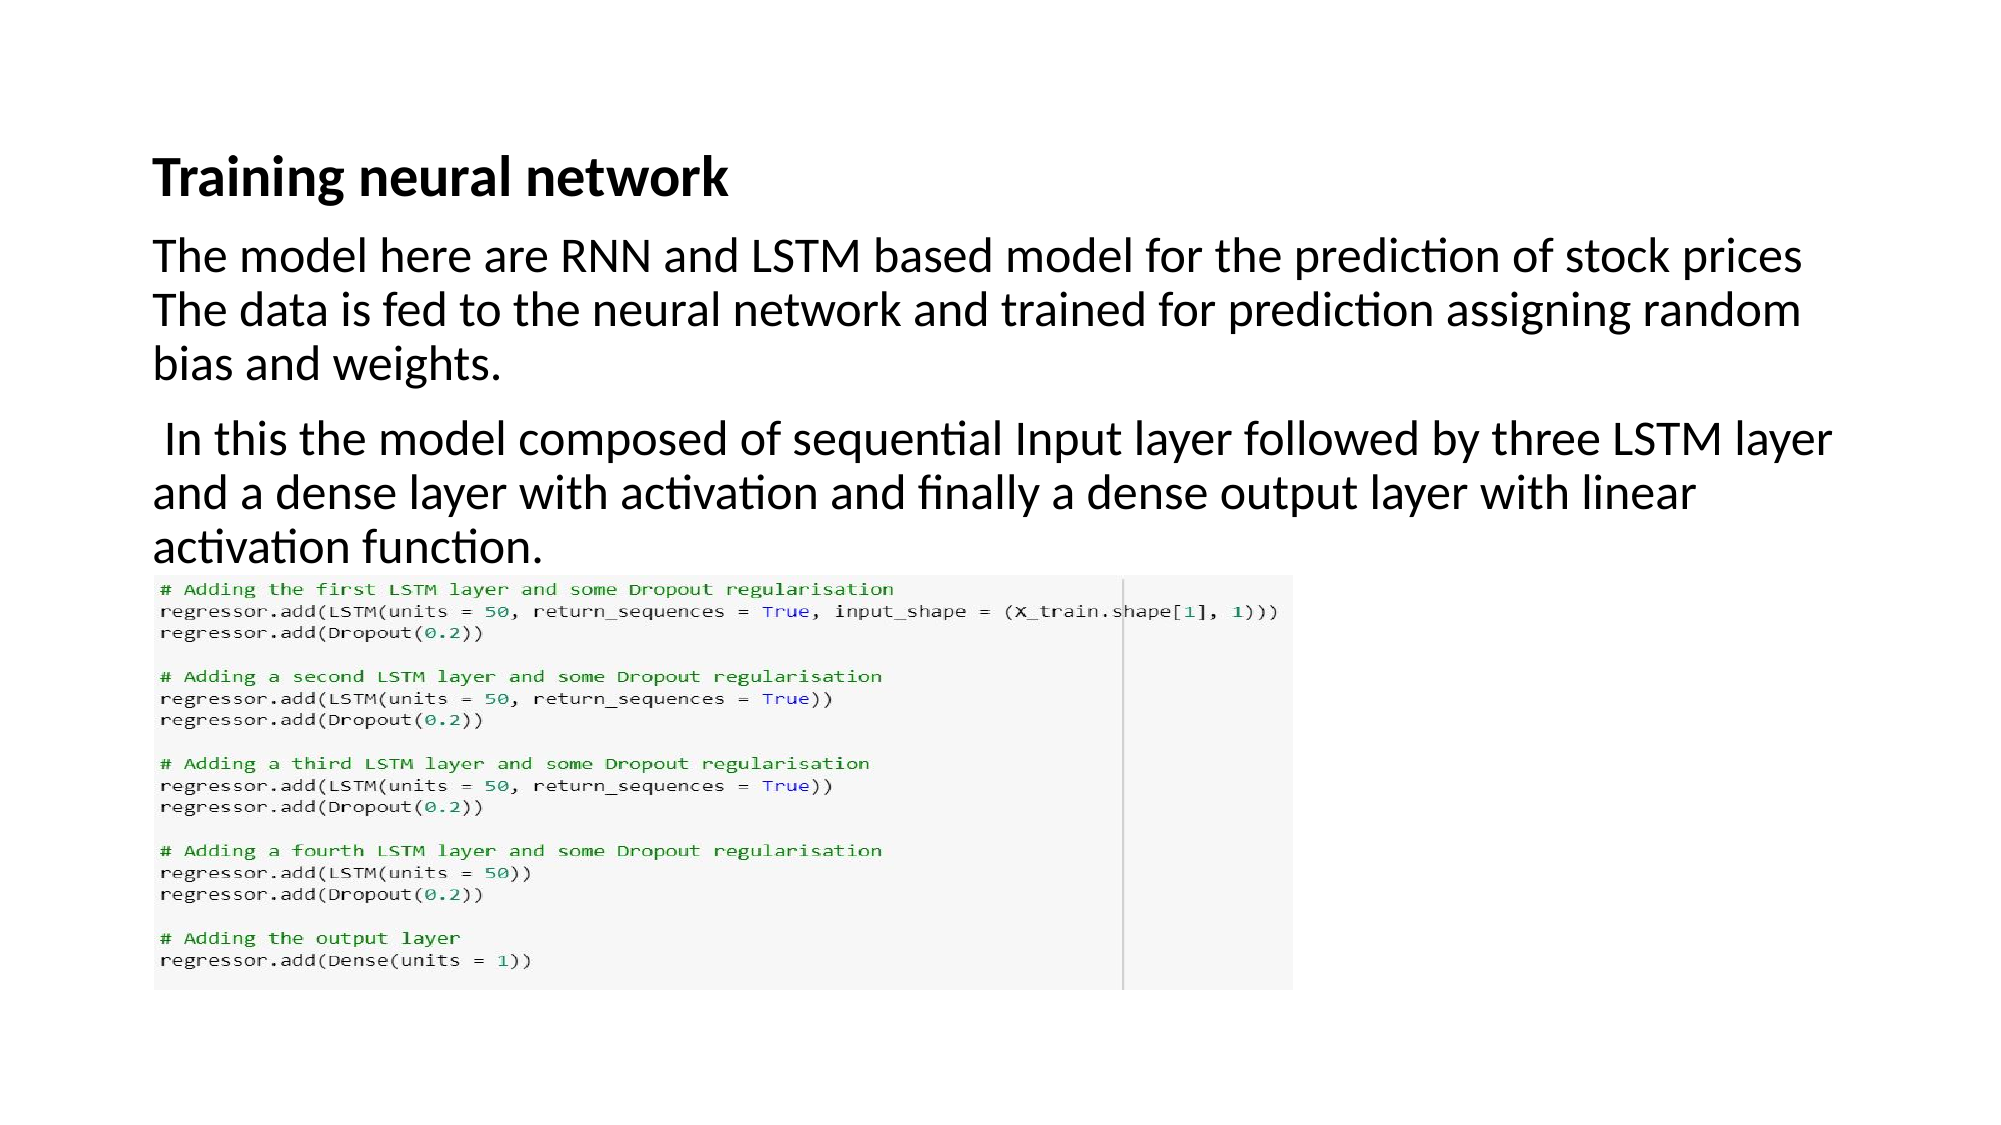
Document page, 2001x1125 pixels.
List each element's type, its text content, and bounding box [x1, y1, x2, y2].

picture [154, 575, 1293, 990]
list Training neural network The model here are RNN and LSTM based model for the prediction of stock prices The data is fed to the neural network and trained for prediction assigning random bias and weights. In this the model composed of sequential Input layer followed by three LSTM layer and a dense layer with activation and finally a dense output layer with linear activation function. [137, 138, 1863, 1014]
